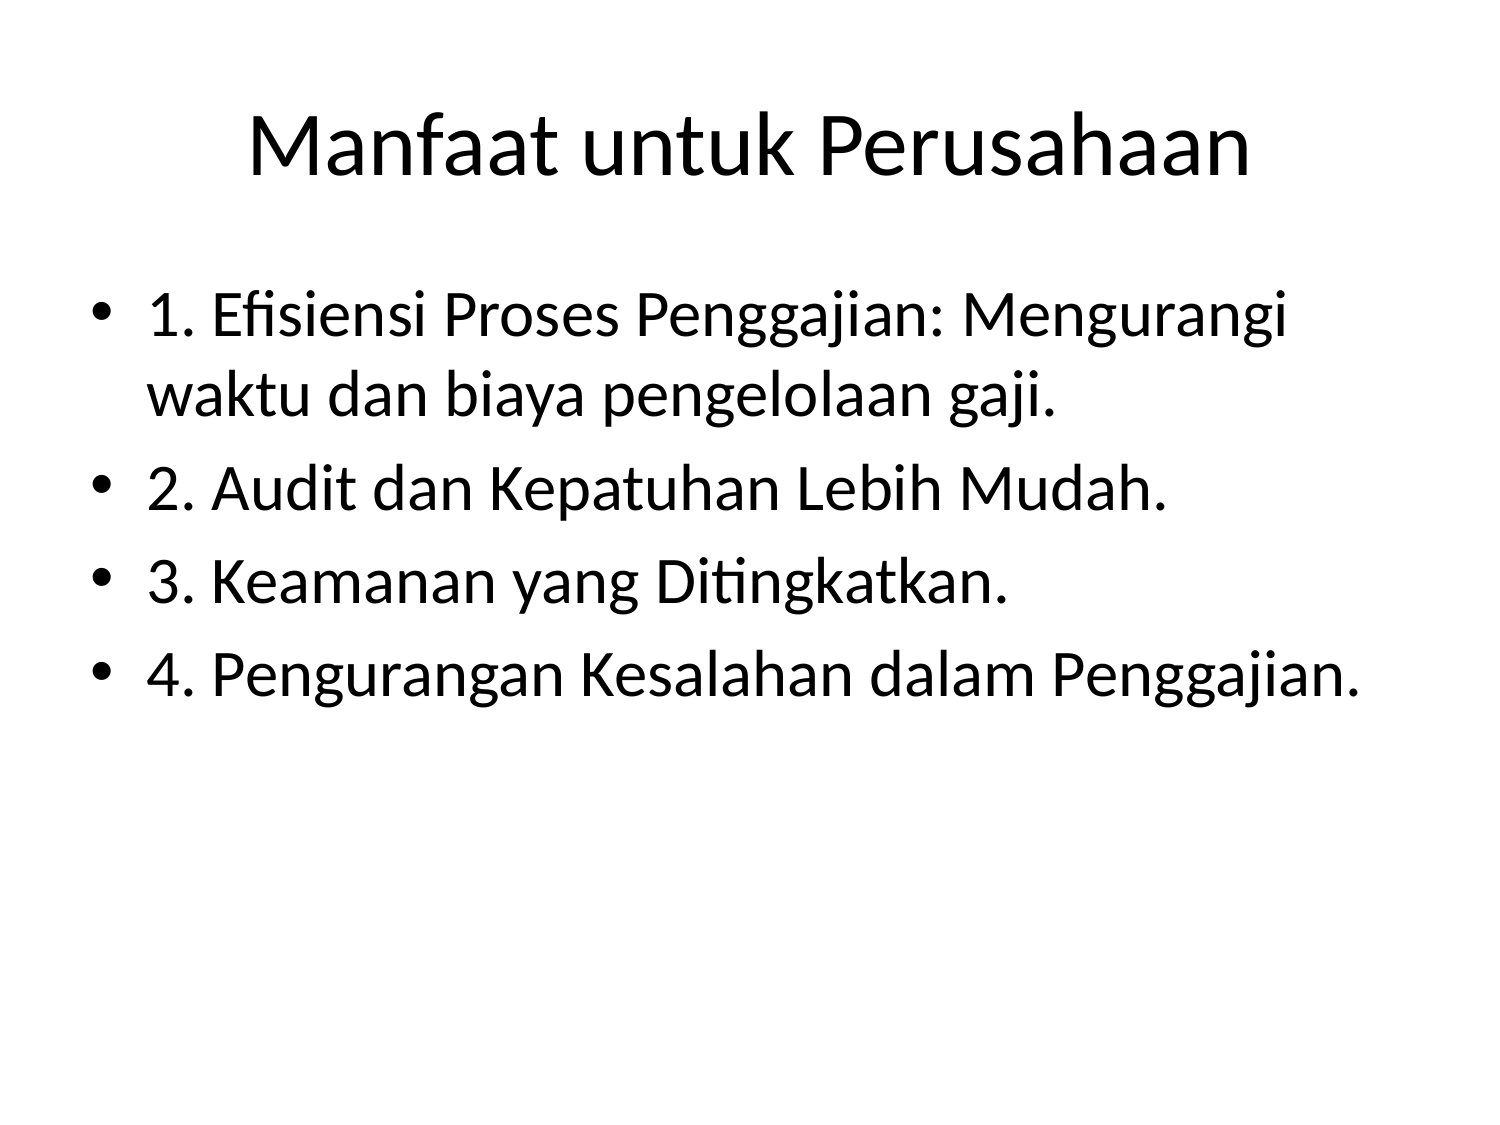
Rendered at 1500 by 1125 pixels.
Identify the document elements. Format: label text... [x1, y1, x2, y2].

list 1. Efisiensi Proses Penggajian: Mengurangi waktu dan biaya pengelolaan gaji. 2. Audit dan Kepatuhan Lebih Mudah. 3. Keamanan yang Ditingkatkan. 4. Pengurangan Kesalahan dalam Penggajian. [75, 262, 1425, 1005]
title Manfaat untuk Perusahaan [75, 45, 1425, 233]
